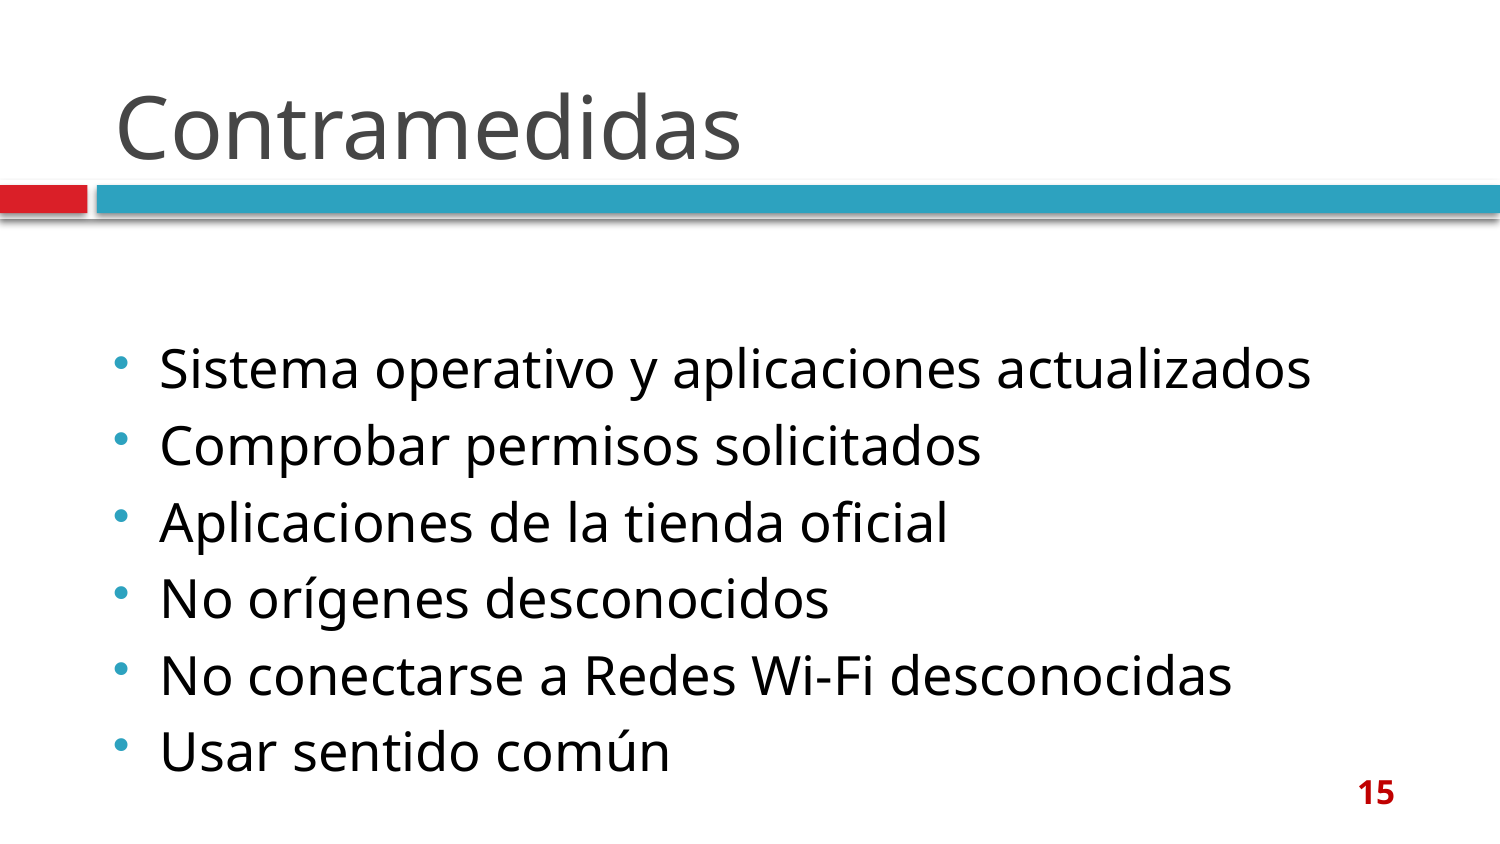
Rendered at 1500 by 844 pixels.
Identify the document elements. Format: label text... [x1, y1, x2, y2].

list Sistema operativo y aplicaciones actualizados Comprobar permisos solicitados Aplicaciones de la tienda oficial No orígenes desconocidos No conectarse a Redes Wi-Fi desconocidas Usar sentido común [99, 327, 1376, 844]
title Contramedidas [99, 19, 1438, 185]
slide_number 15 [1316, 776, 1436, 812]
